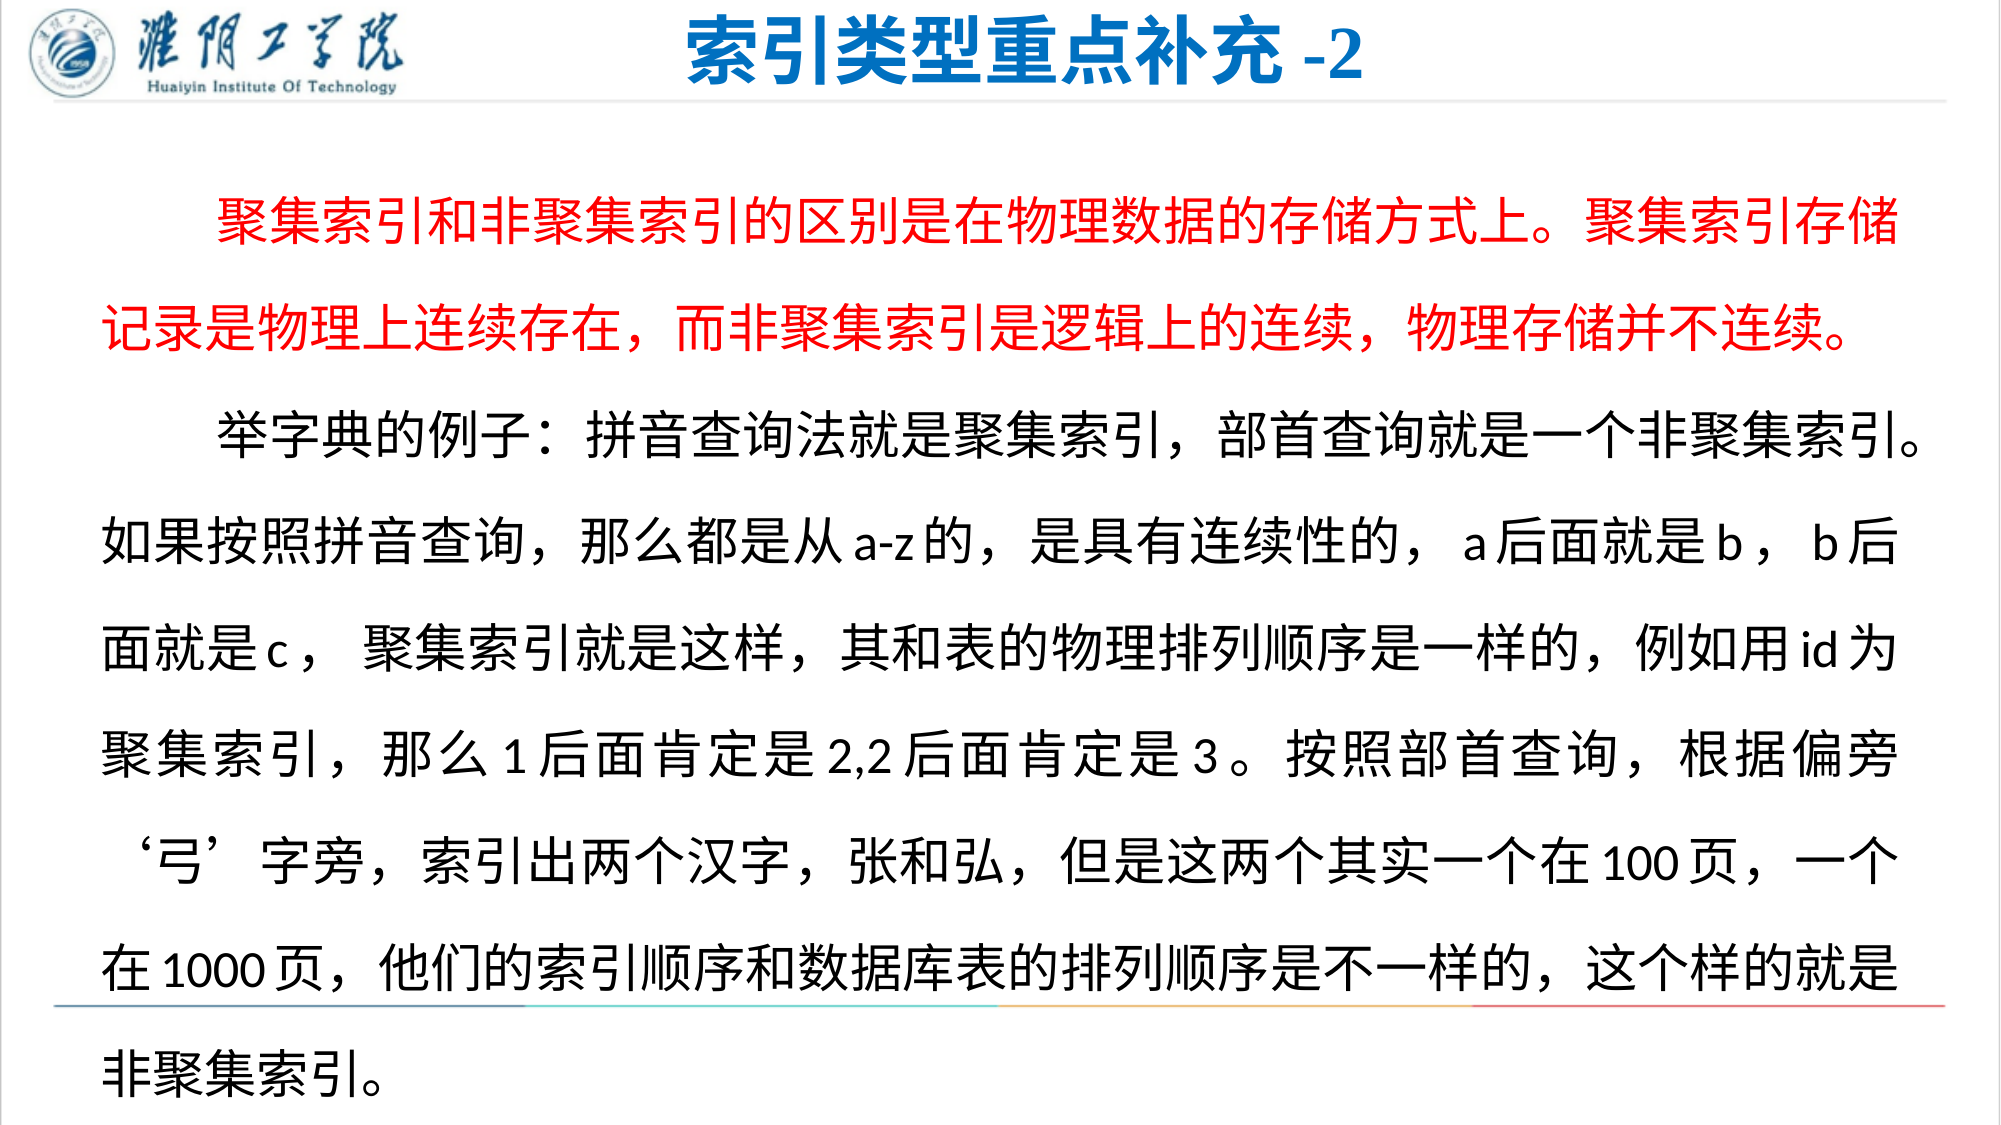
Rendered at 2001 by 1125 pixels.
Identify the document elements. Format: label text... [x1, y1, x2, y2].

list 聚集索引和非聚集索引的区别是在物理数据的存储方式上。聚集索引存储记录是物理上连续存在，而非聚集索引是逻辑上的连续，物理存储并不连续。 举字典的例子：拼音查询法就是聚集索引，部首查询就是一个非聚集索引。如果按照拼音查询，那么都是从a-z的，是具有连续性的，a后面就是b，b后面就是c， 聚集索引就是这样，其和表的物理排列顺序是一样的，例如用id为聚集索引，那么1后面肯定是2,2后面肯定是3。按照部首查询，根据偏旁‘弓’字旁，索引出两个汉字，张和弘，但是这两个其实一个在100页，一个在1000页，他们的索引顺序和数据库表的排列顺序是不一样的，这个样的就是非聚集索引。 [85, 137, 1915, 1125]
text_box 索引类型重点补充-2 [385, 0, 1664, 114]
picture [0, 0, 2001, 1125]
